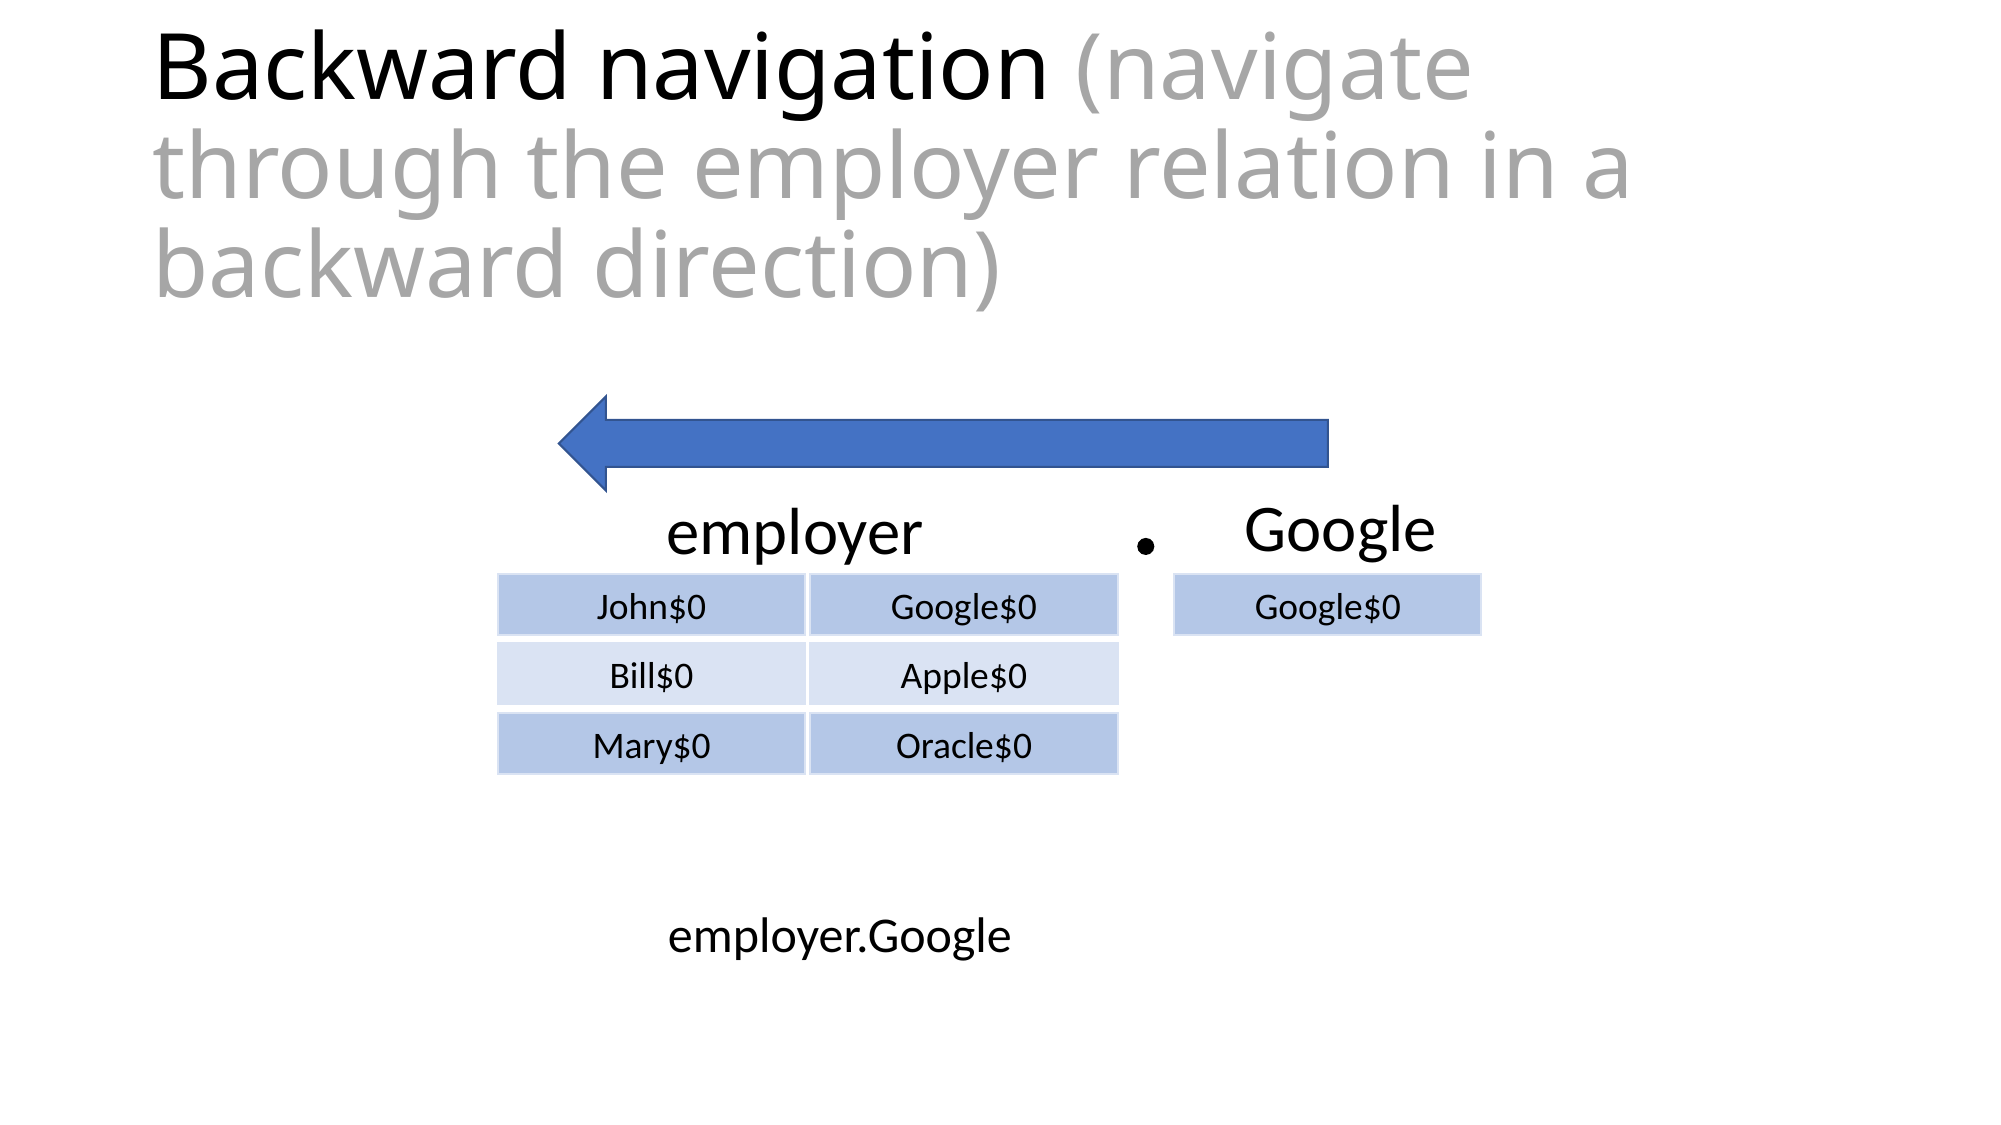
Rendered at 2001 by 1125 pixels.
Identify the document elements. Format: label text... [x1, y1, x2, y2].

title Backward navigation (navigate through the employer relation in a backward direction) [137, 59, 1863, 278]
text_box [557, 393, 1329, 494]
text_box Google$0 [1173, 573, 1482, 636]
text_box [1137, 537, 1155, 556]
text_box employer.Google [653, 895, 1027, 970]
text_box employer [651, 480, 988, 573]
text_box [497, 573, 1118, 774]
text_box Google [1230, 477, 1472, 573]
